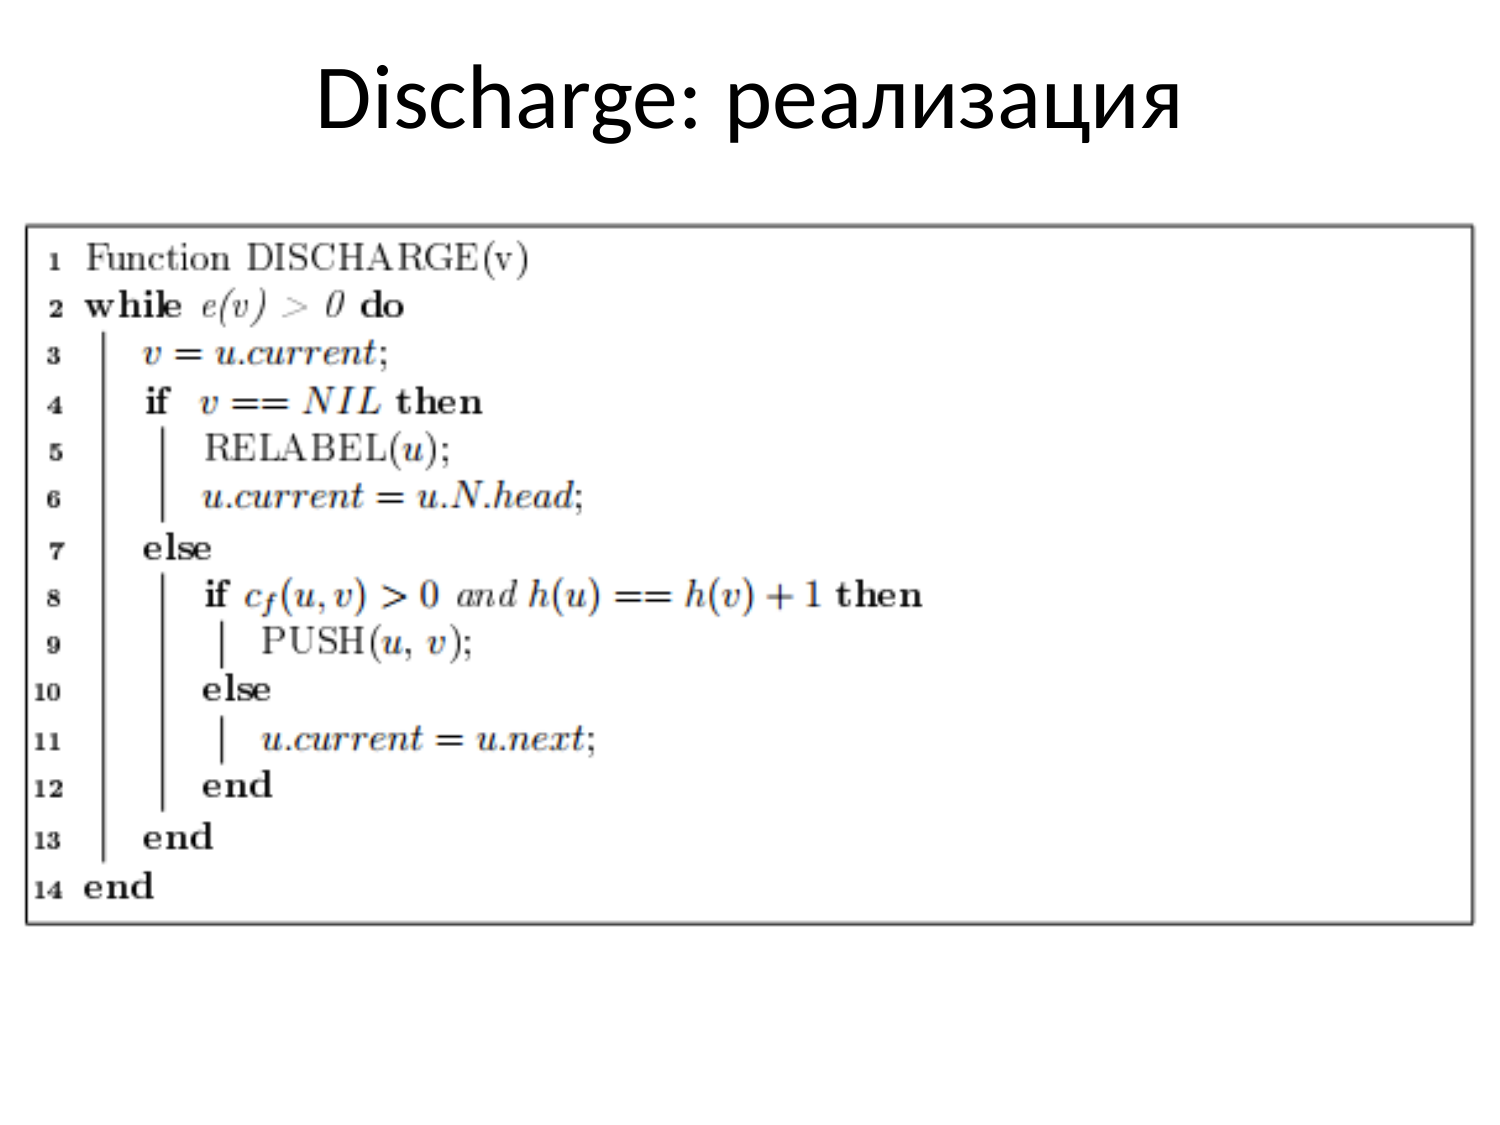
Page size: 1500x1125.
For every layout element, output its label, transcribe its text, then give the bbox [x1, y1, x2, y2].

picture [21, 219, 1479, 929]
title Discharge: реализация [0, 0, 1500, 185]
